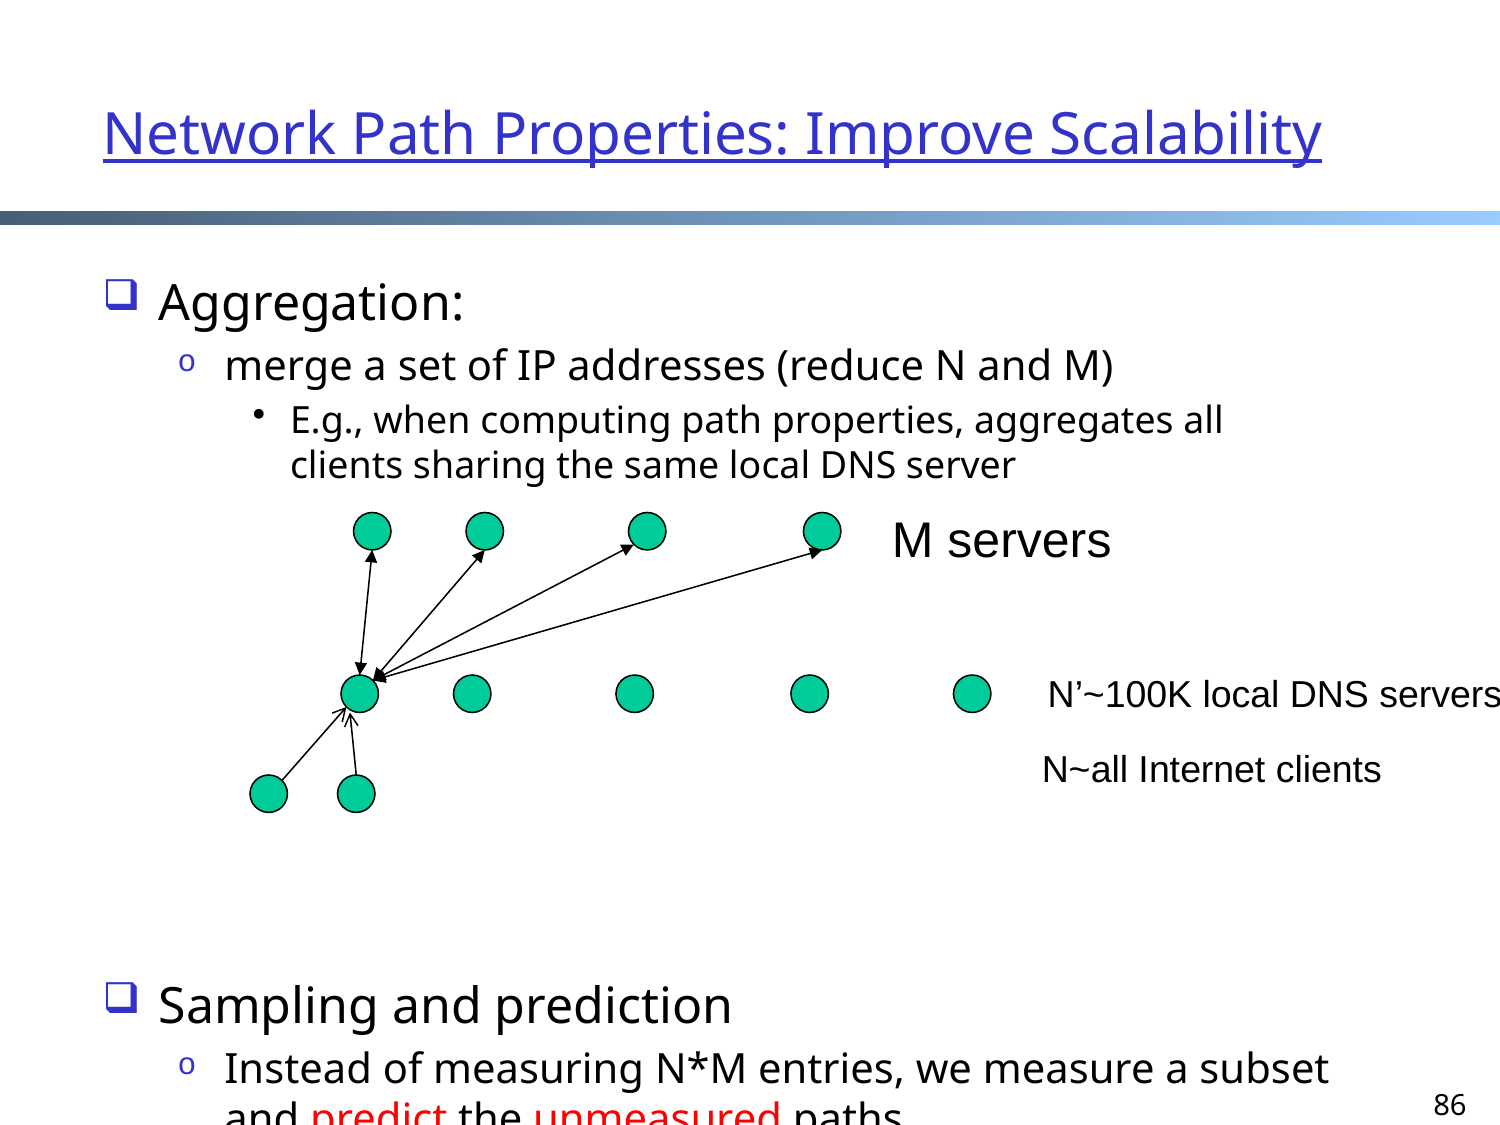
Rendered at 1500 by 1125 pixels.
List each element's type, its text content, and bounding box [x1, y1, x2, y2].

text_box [249, 499, 1500, 813]
title Network Path Properties: Improve Scalability [87, 37, 1438, 225]
slide_number 86 [1406, 1078, 1482, 1125]
list Aggregation: merge a set of IP addresses (reduce N and M) E.g., when computing path properties, aggregates all clients sharing the same local DNS server Sampling and prediction Instead of measuring N*M entries, we measure a subset and predict the unmeasured paths We will cover it later in the course [87, 262, 1363, 1025]
